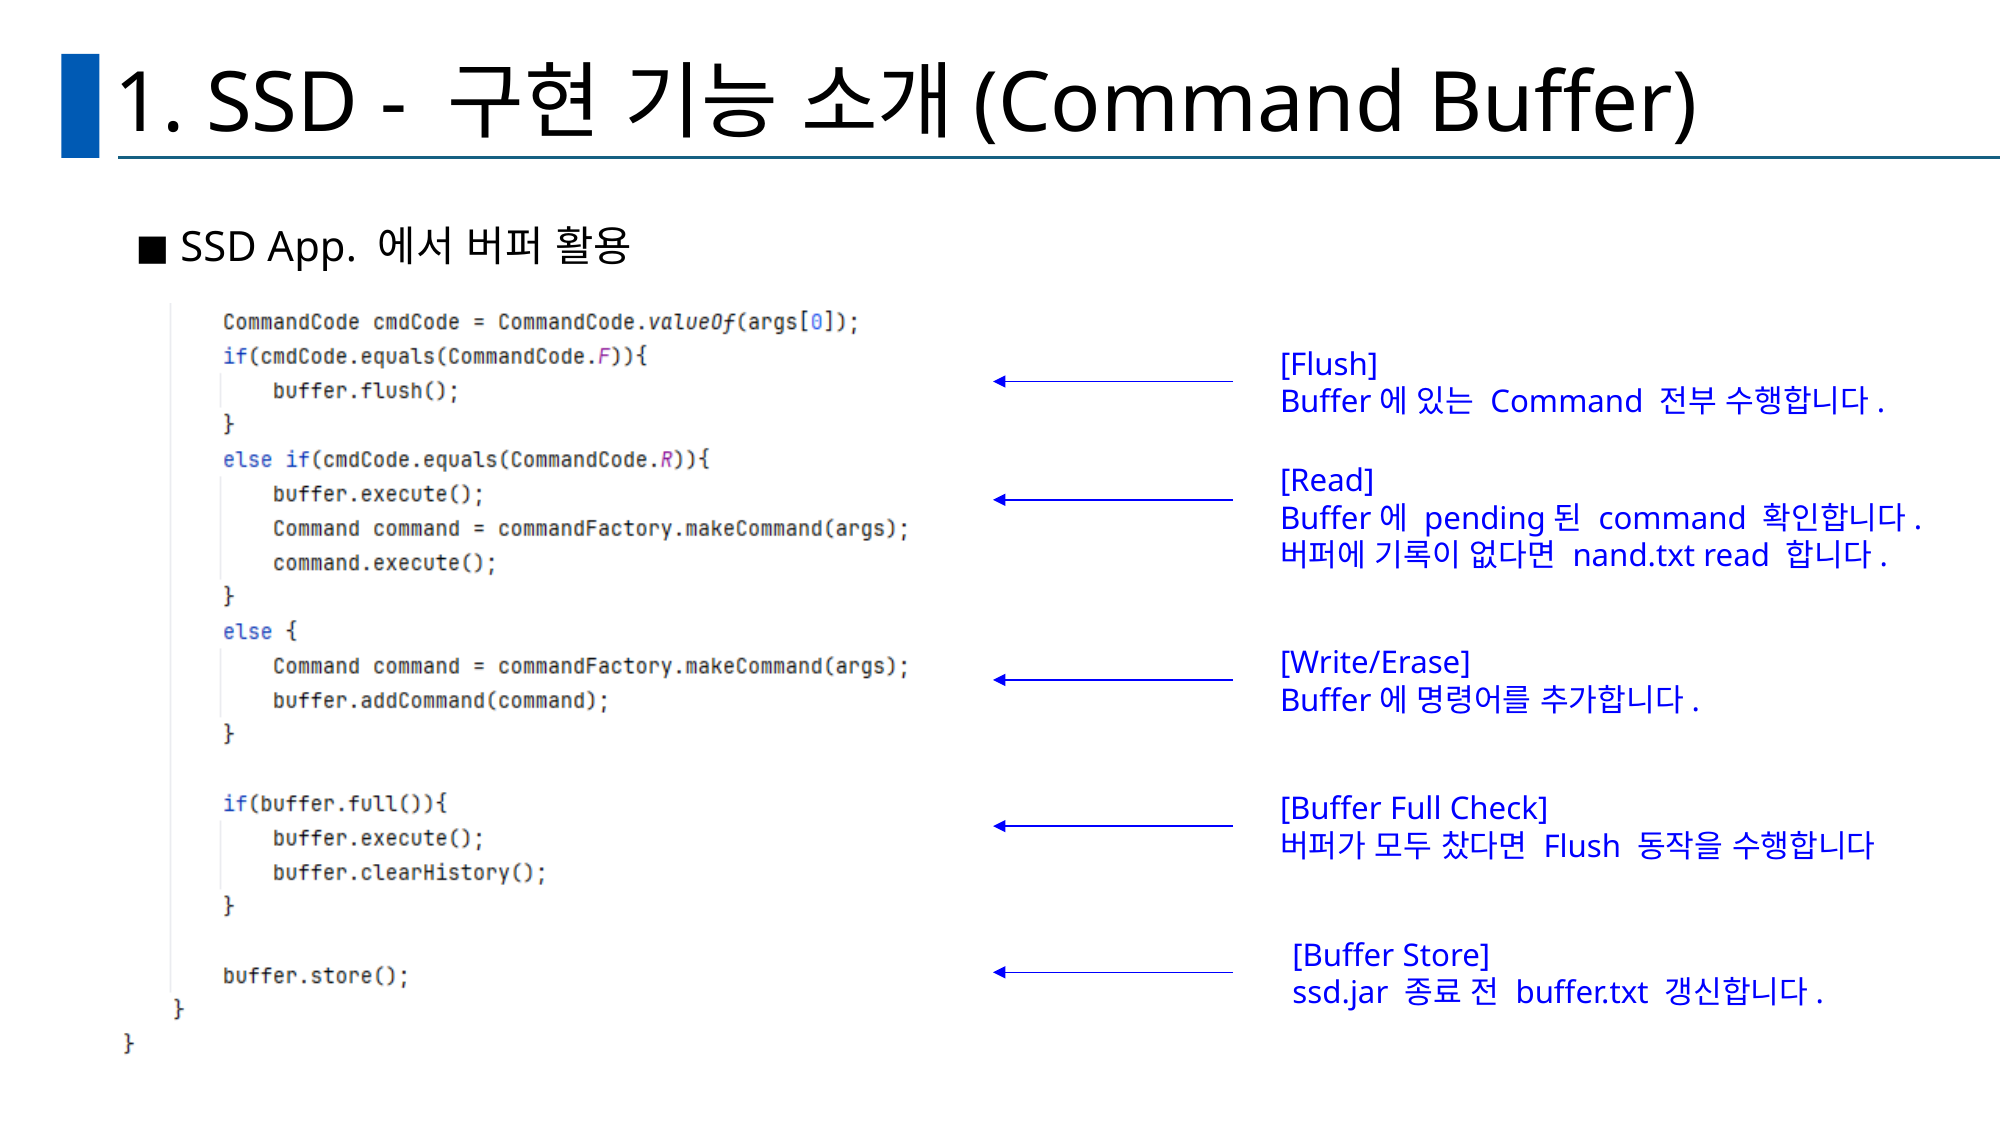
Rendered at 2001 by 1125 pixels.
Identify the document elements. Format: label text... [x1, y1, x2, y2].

text_box [Buffer Store] ssd.jar 종료 전 buffer.txt 갱신합니다. [1277, 927, 1924, 1018]
text_box [Buffer Full Check] 버퍼가 모두 찼다면 Flush 동작을 수행합니다 [1264, 781, 1911, 871]
text_box [Read] Buffer에 pending된 command 확인합니다. 버퍼에 기록이 없다면 nand.txt read 합니다. [1264, 454, 2000, 579]
title 1. SSD - 구현 기능 소개(Command Buffer) [99, 50, 1825, 158]
picture [119, 303, 929, 1057]
text_box [Flush] Buffer에 있는 Command 전부 수행합니다. [1264, 336, 1974, 427]
text_box ◼︎ SSD App. 에서 버퍼 활용 [119, 208, 979, 281]
text_box [Write/Erase] Buffer에 명령어를 추가합니다. [1265, 634, 1833, 725]
